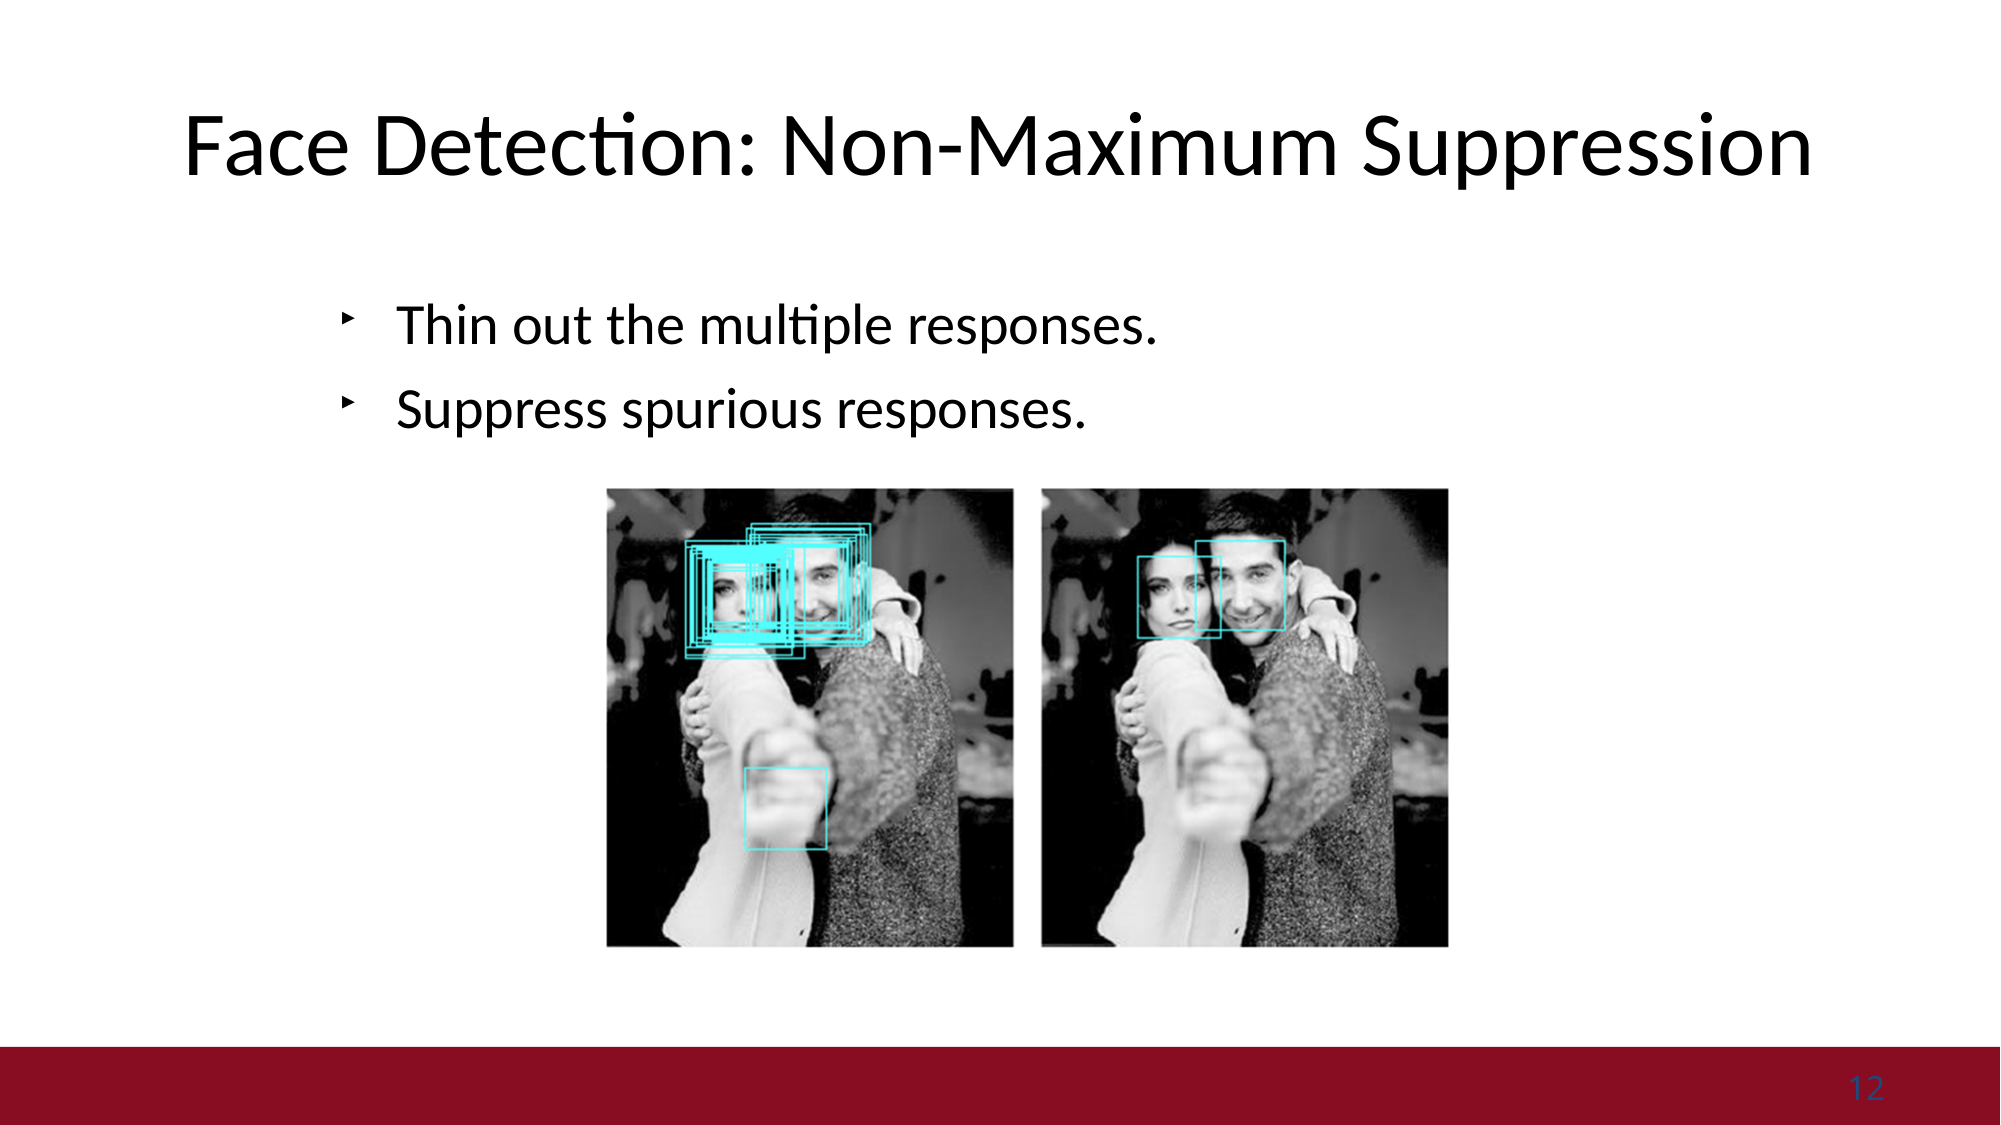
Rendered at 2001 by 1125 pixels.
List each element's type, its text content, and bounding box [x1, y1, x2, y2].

picture [591, 479, 1476, 953]
slide_number 12 [1433, 1057, 1900, 1118]
list Thin out the multiple responses. Suppress spurious responses. [324, 278, 1675, 1042]
title Face Detection: Non-Maximum Suppression [99, 45, 1900, 233]
